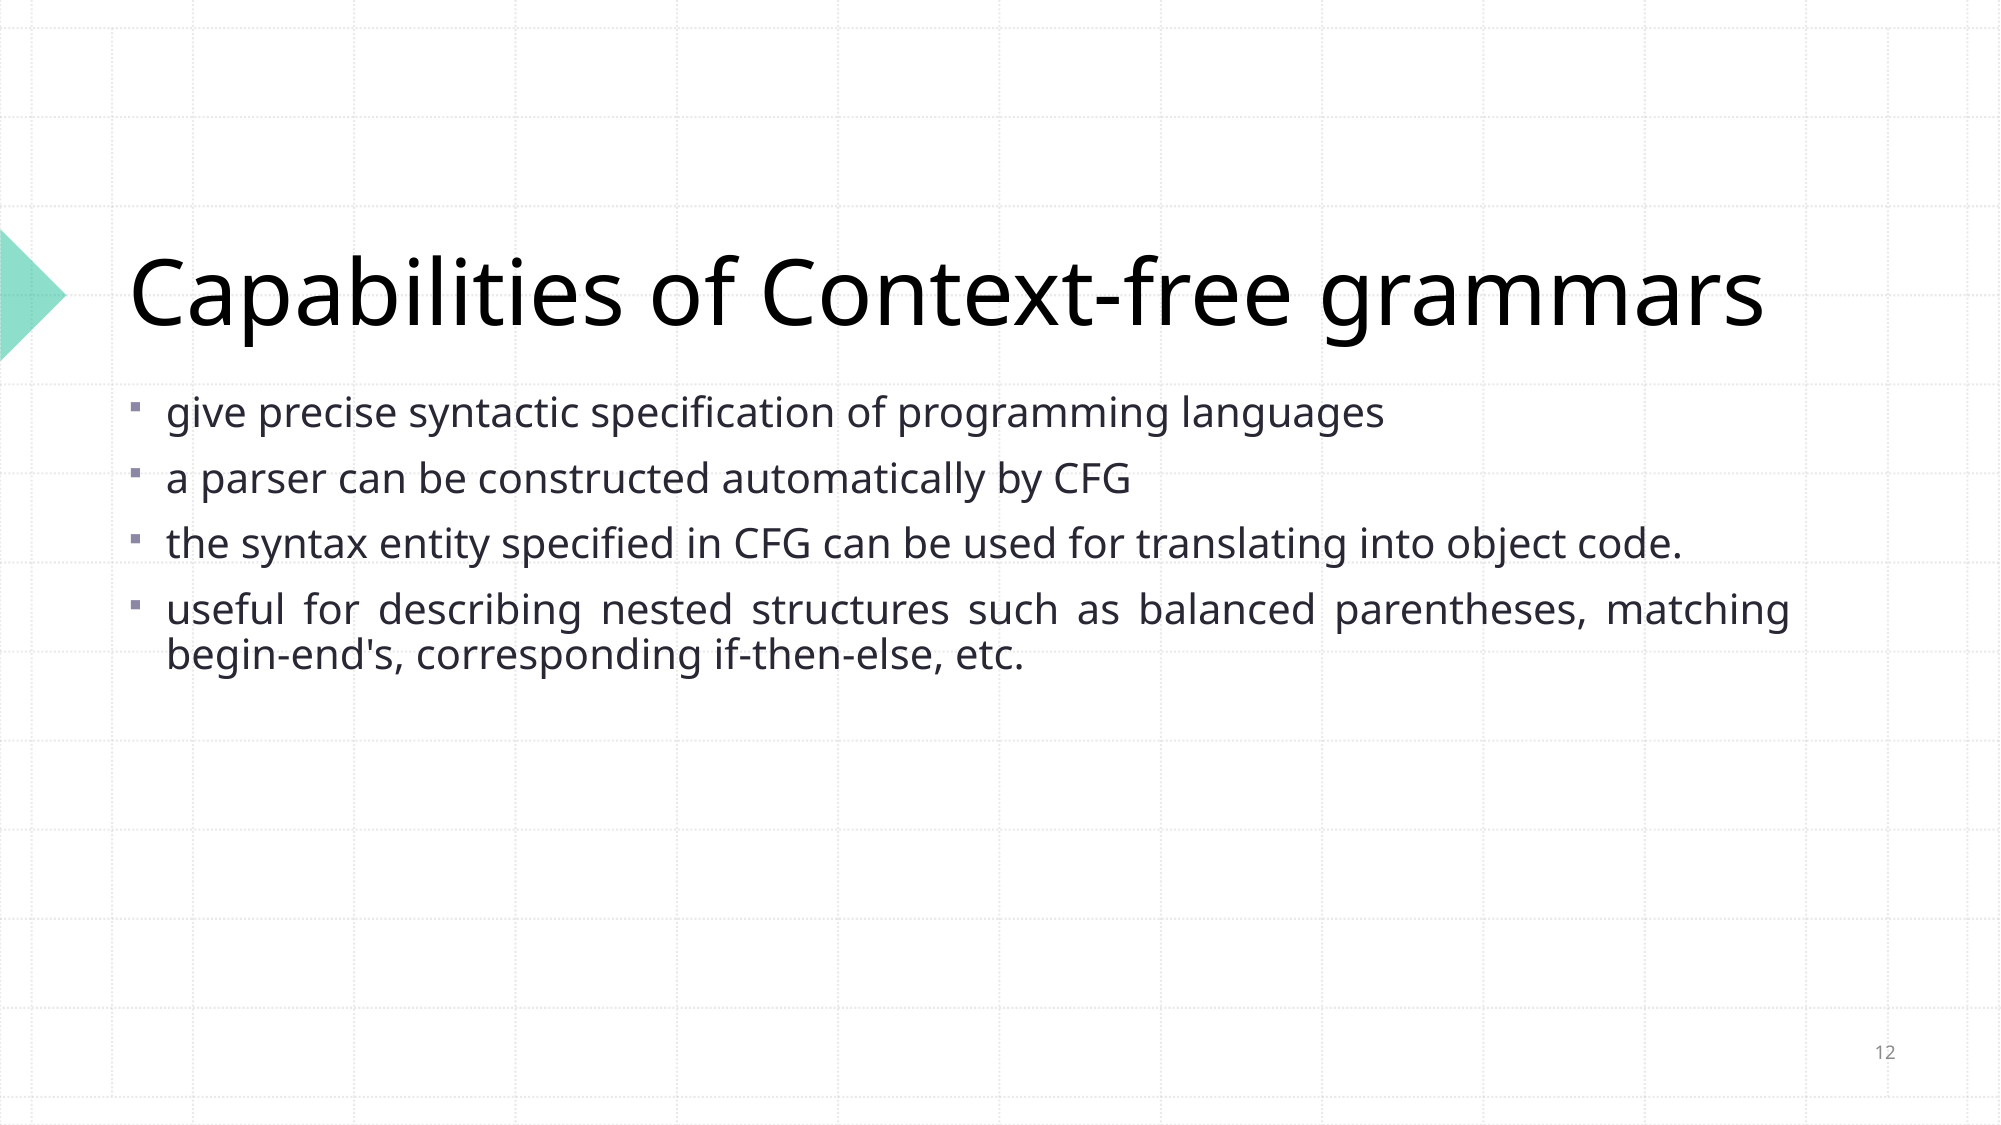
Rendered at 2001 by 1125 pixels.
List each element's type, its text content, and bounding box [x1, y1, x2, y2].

list give precise syntactic specification of programming languages a parser can be constructed automatically by CFG the syntax entity specified in CFG can be used for translating into object code. useful for describing nested structures such as balanced parentheses, matching begin-end's, corresponding if-then-else, etc. [113, 383, 1808, 969]
slide_number 12 [1805, 1019, 1966, 1089]
title Capabilities of Context-free grammars [113, 119, 1808, 356]
